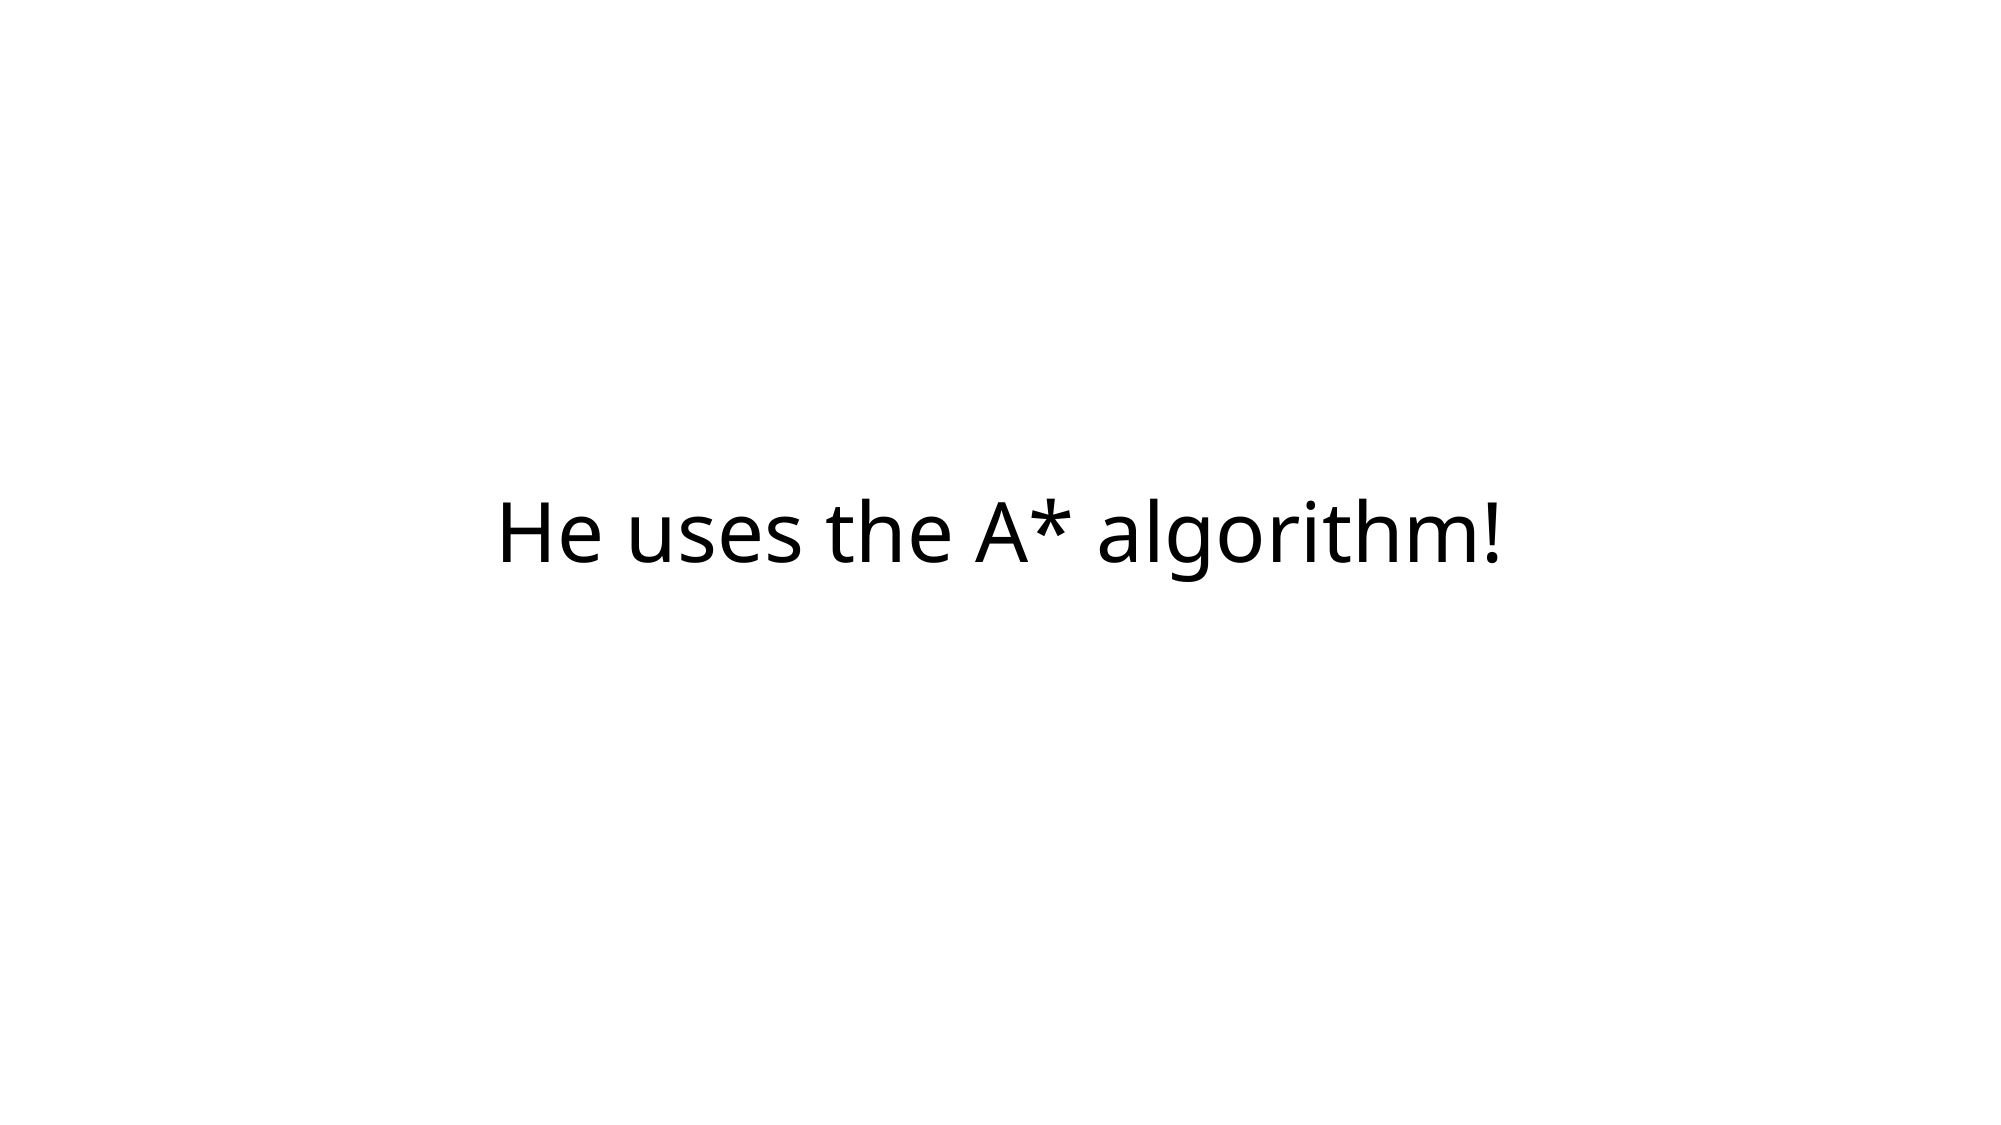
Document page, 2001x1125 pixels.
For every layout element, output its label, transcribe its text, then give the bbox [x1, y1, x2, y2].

list He uses the A* algorithm! [137, 58, 1863, 1014]
